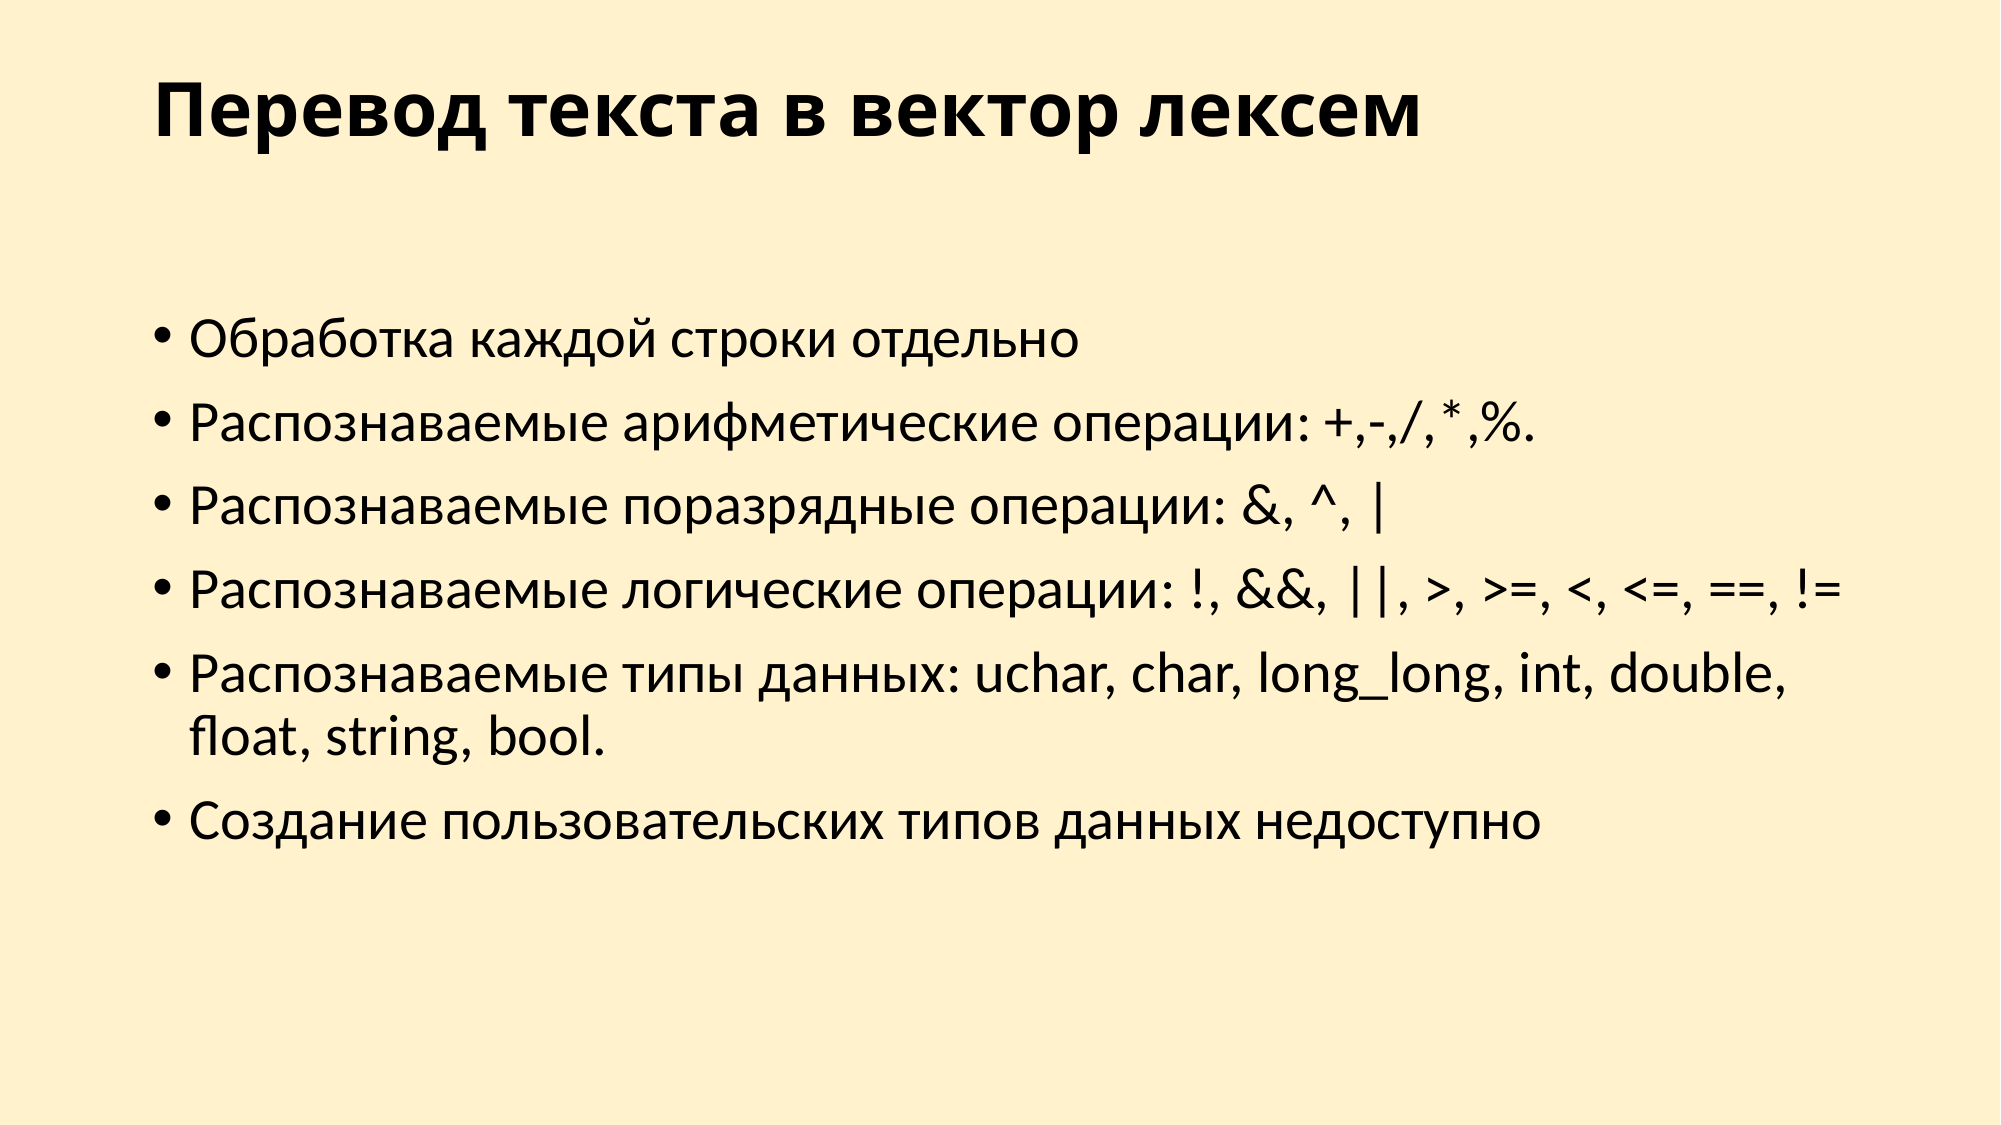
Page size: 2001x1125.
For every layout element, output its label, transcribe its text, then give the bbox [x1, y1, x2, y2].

title Перевод текста в вектор лексем [137, 51, 1863, 173]
list Обработка каждой строки отдельно Распознаваемые арифметические операции: +,-,/,*,%. Распознаваемые поразрядные операции: &, ^, | Распознаваемые логические операции: !, &&, ||, >, >=, <, <=, ==, != Распознаваемые типы данных: uchar, char, long_long, int, double, float, string, bool. Создание пользовательских типов данных недоступно [137, 299, 1863, 1014]
